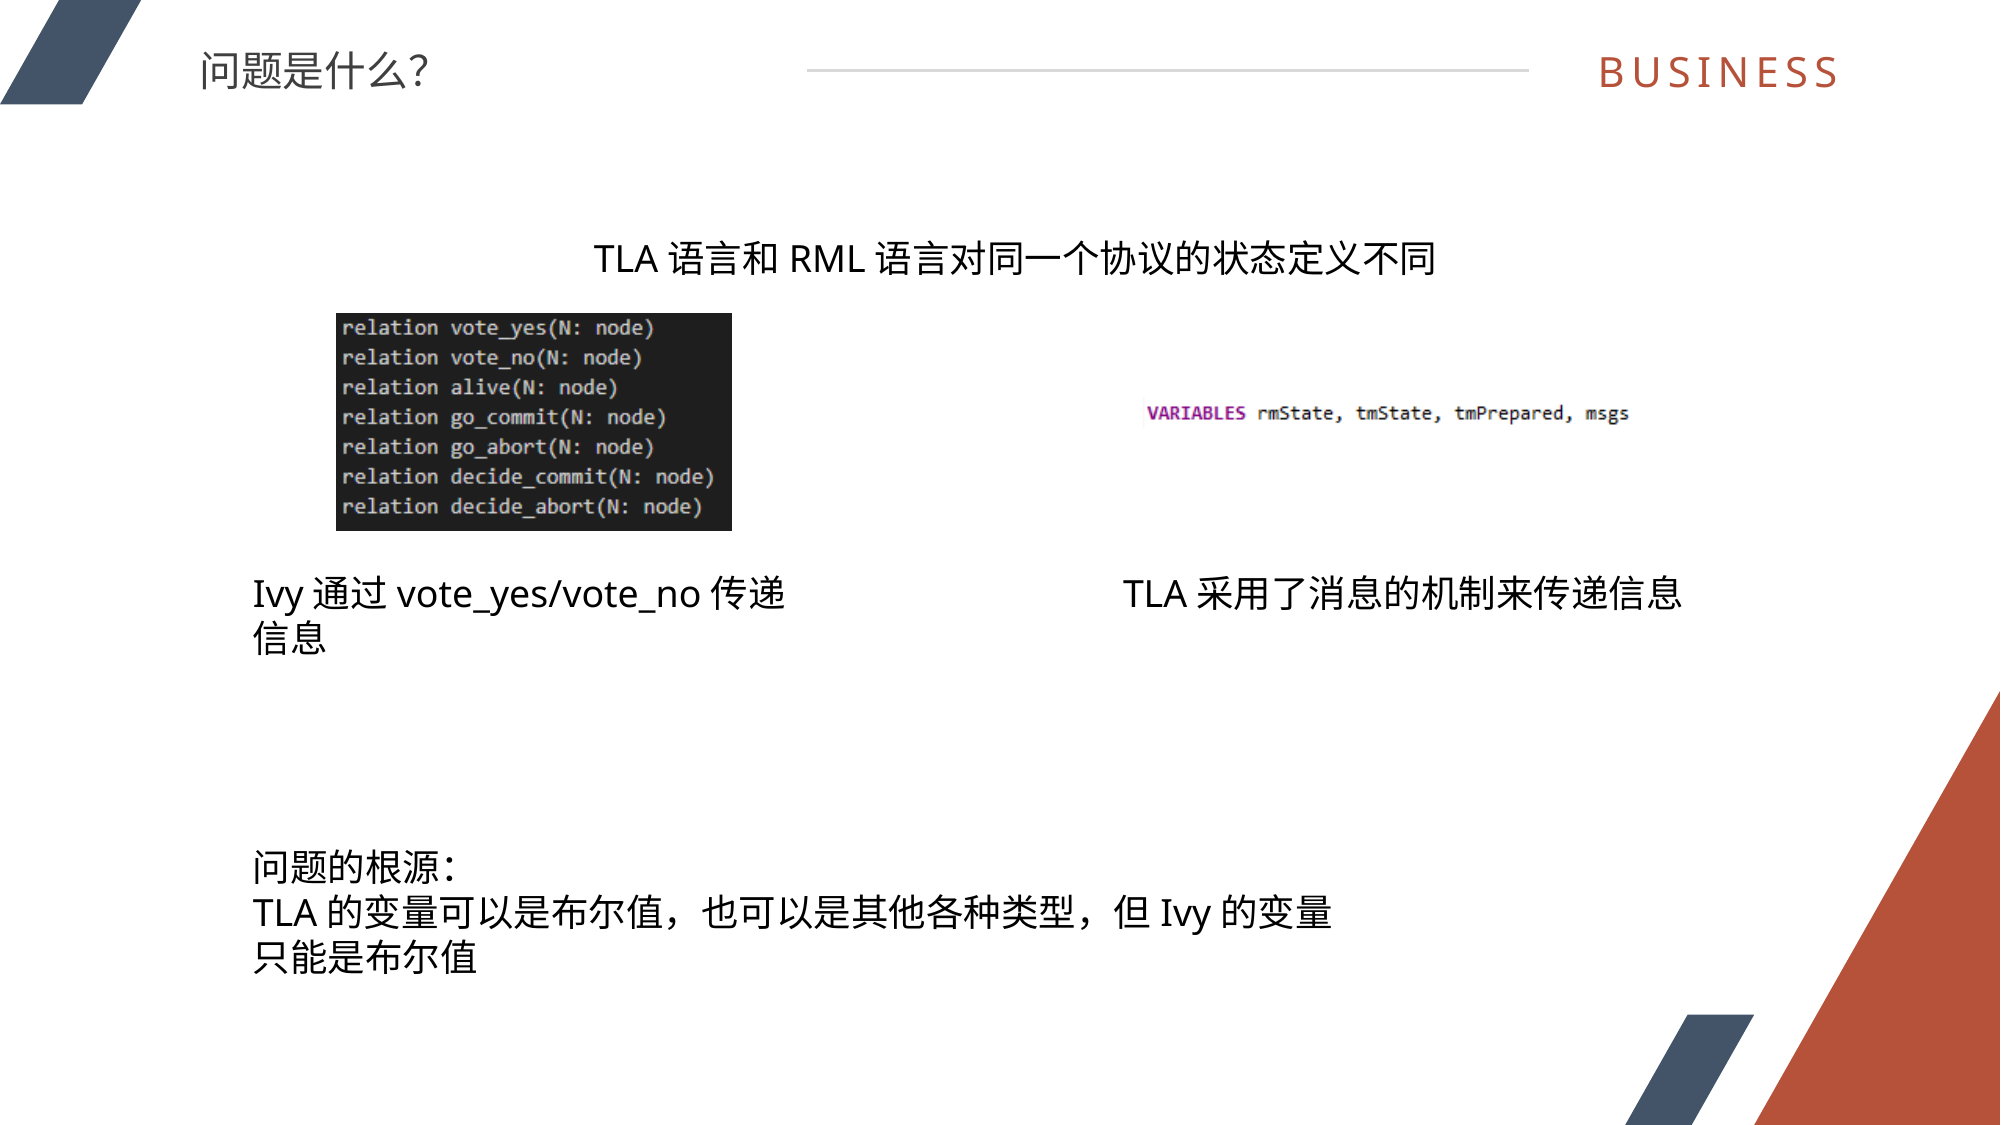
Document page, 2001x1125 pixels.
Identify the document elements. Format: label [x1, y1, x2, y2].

picture [336, 313, 733, 531]
text_box [0, 0, 2000, 1125]
picture [1140, 397, 1669, 428]
